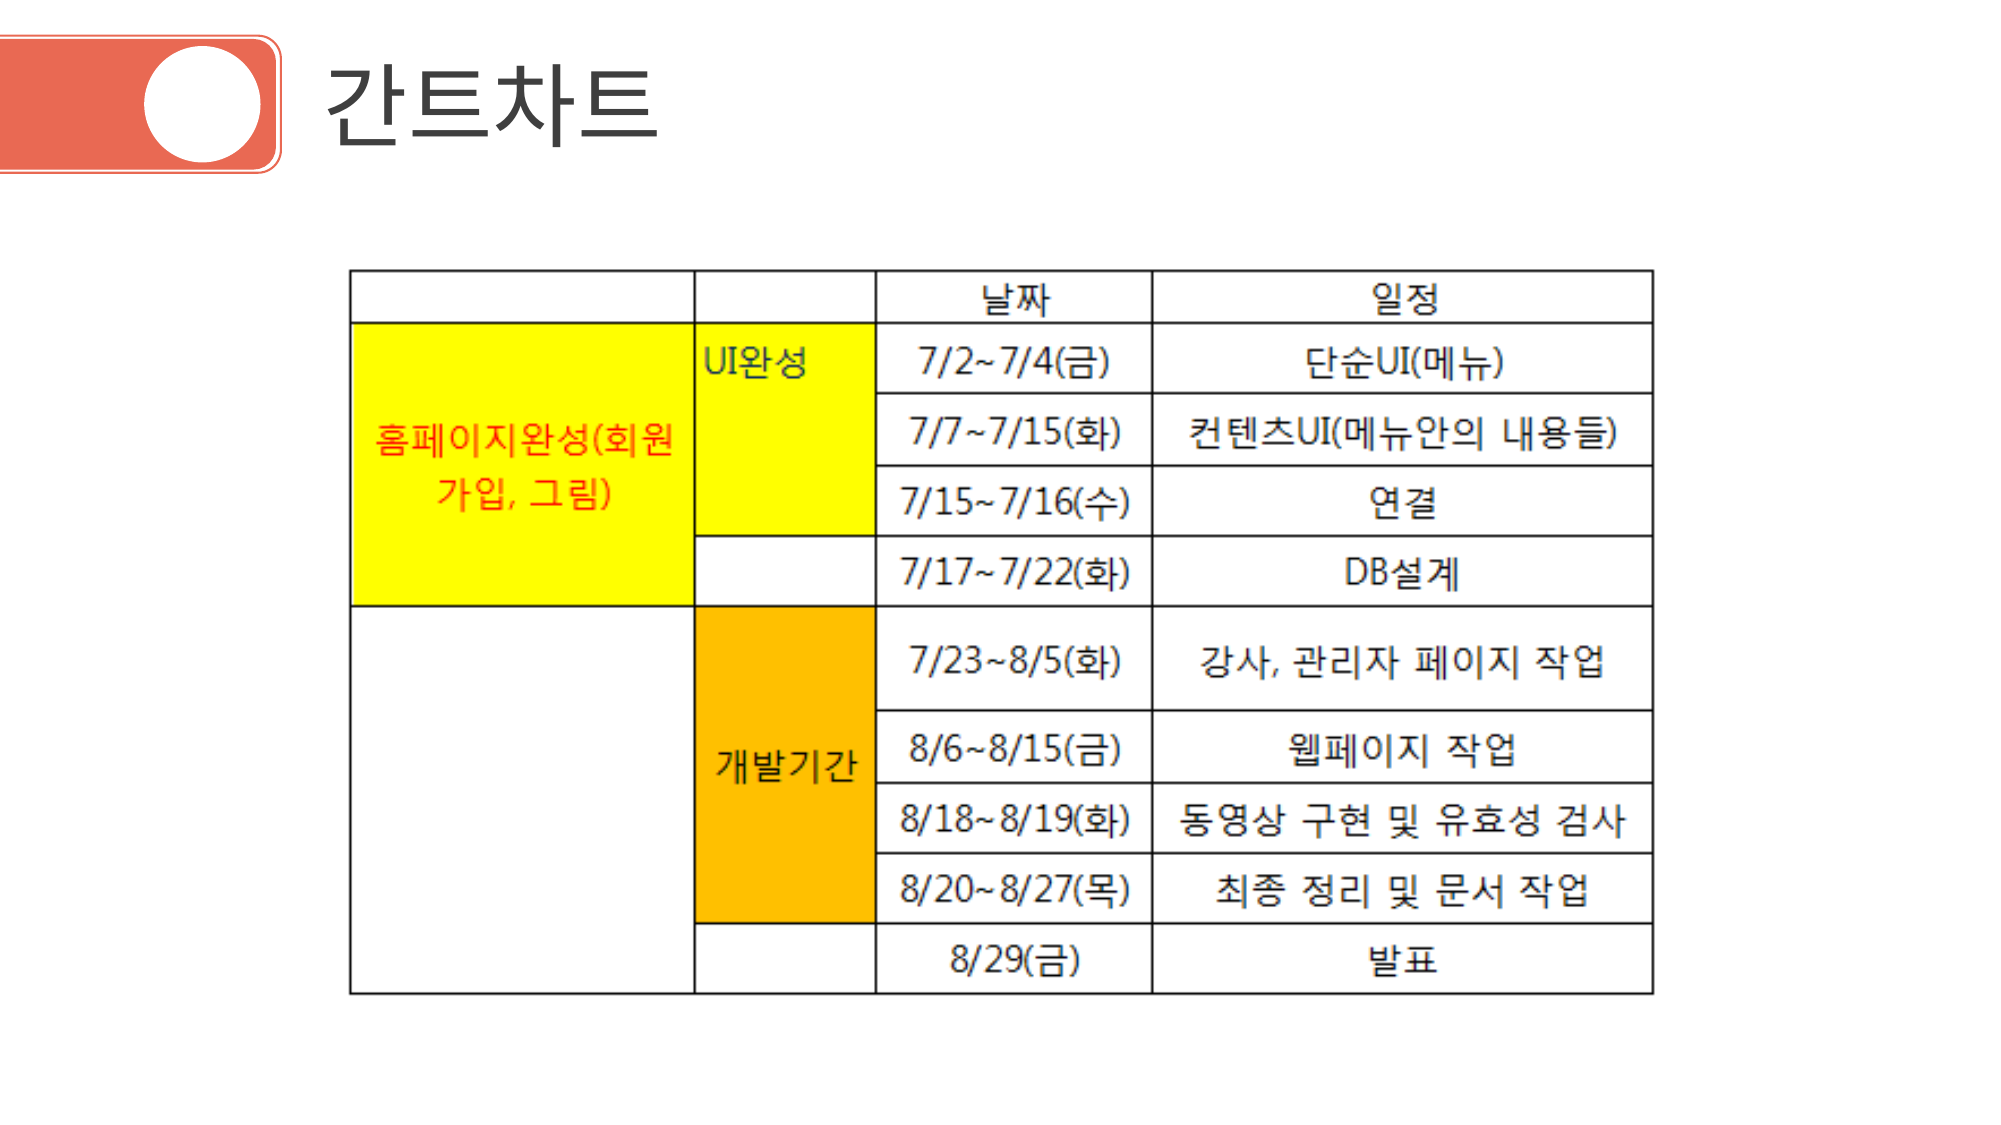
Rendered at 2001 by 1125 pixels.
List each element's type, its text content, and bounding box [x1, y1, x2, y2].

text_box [0, 35, 281, 173]
text_box 간트차트 [308, 41, 677, 167]
picture [334, 259, 1666, 1009]
